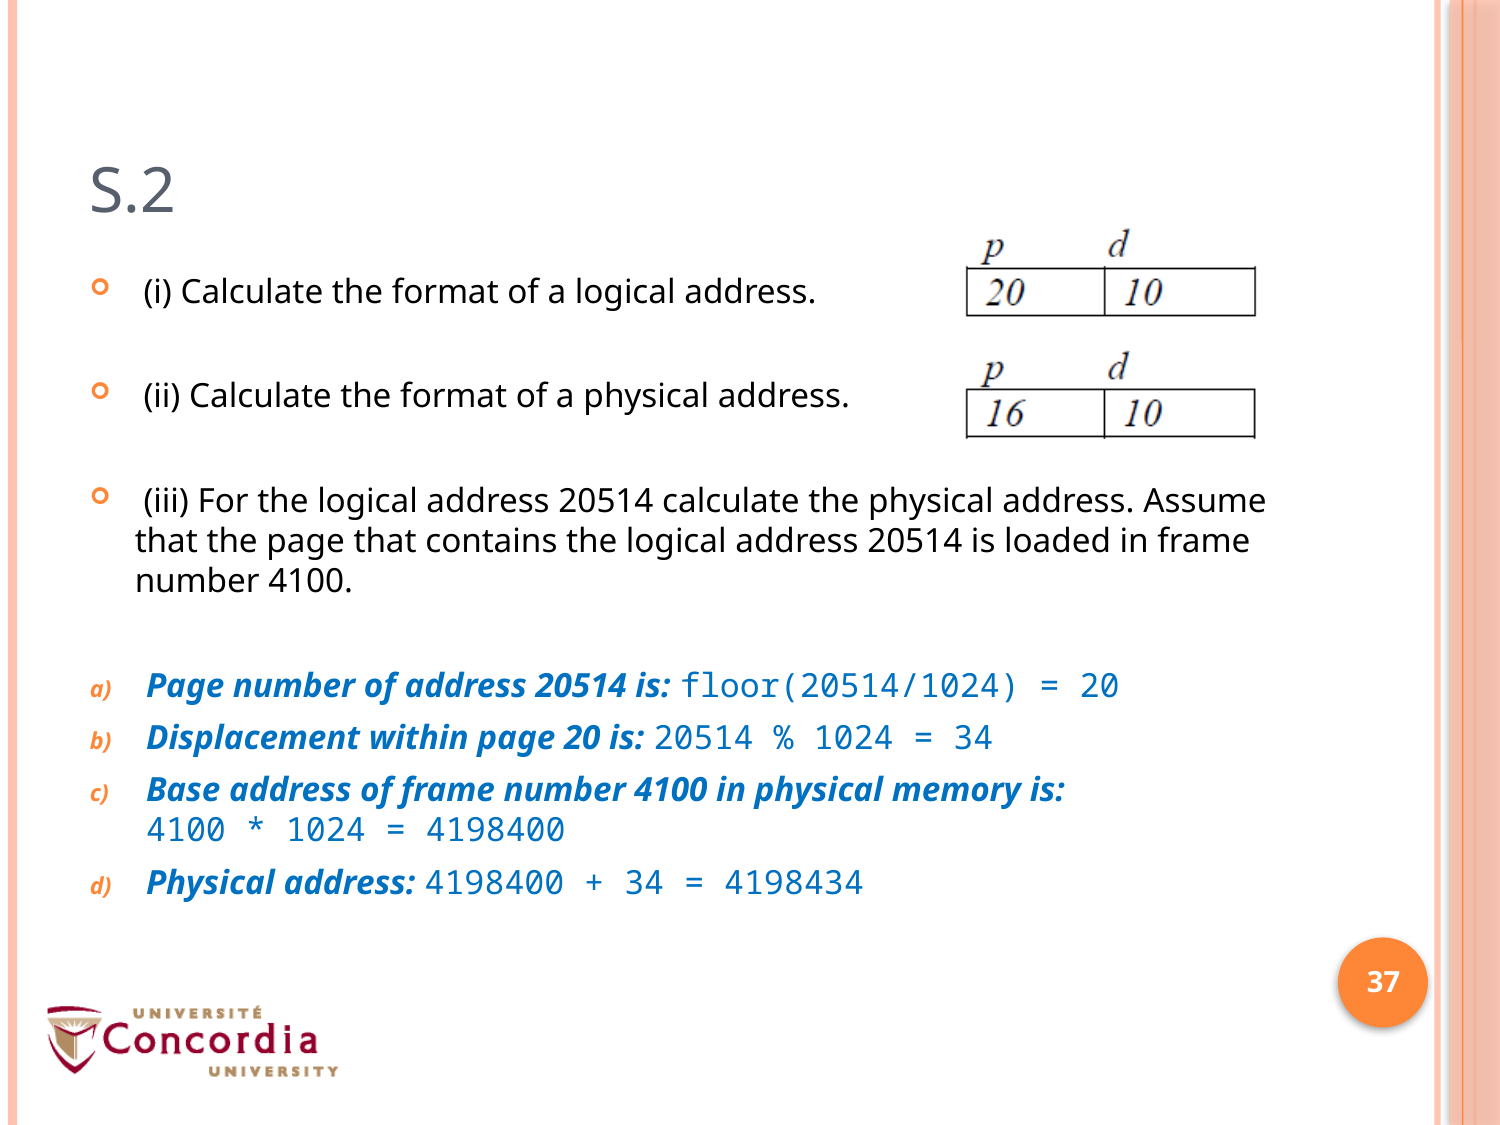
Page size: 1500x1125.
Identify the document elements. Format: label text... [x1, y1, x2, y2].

slide_number 37 [1333, 940, 1434, 1027]
list (i) Calculate the format of a logical address. (ii) Calculate the format of a physical address. (iii) For the logical address 20514 calculate the physical address. Assume that the page that contains the logical address 20514 is loaded in frame number 4100. Page number of address 20514 is: floor(20514/1024) = 20 Displacement within page 20 is: 20514 % 1024 = 34 Base address of frame number 4100 in physical memory is: 4100 * 1024 = 4198400 Physical address: 4198400 + 34 = 4198434 [75, 262, 1300, 1062]
picture [41, 975, 343, 1118]
picture [921, 209, 1301, 462]
title S.2 [75, 45, 1300, 233]
